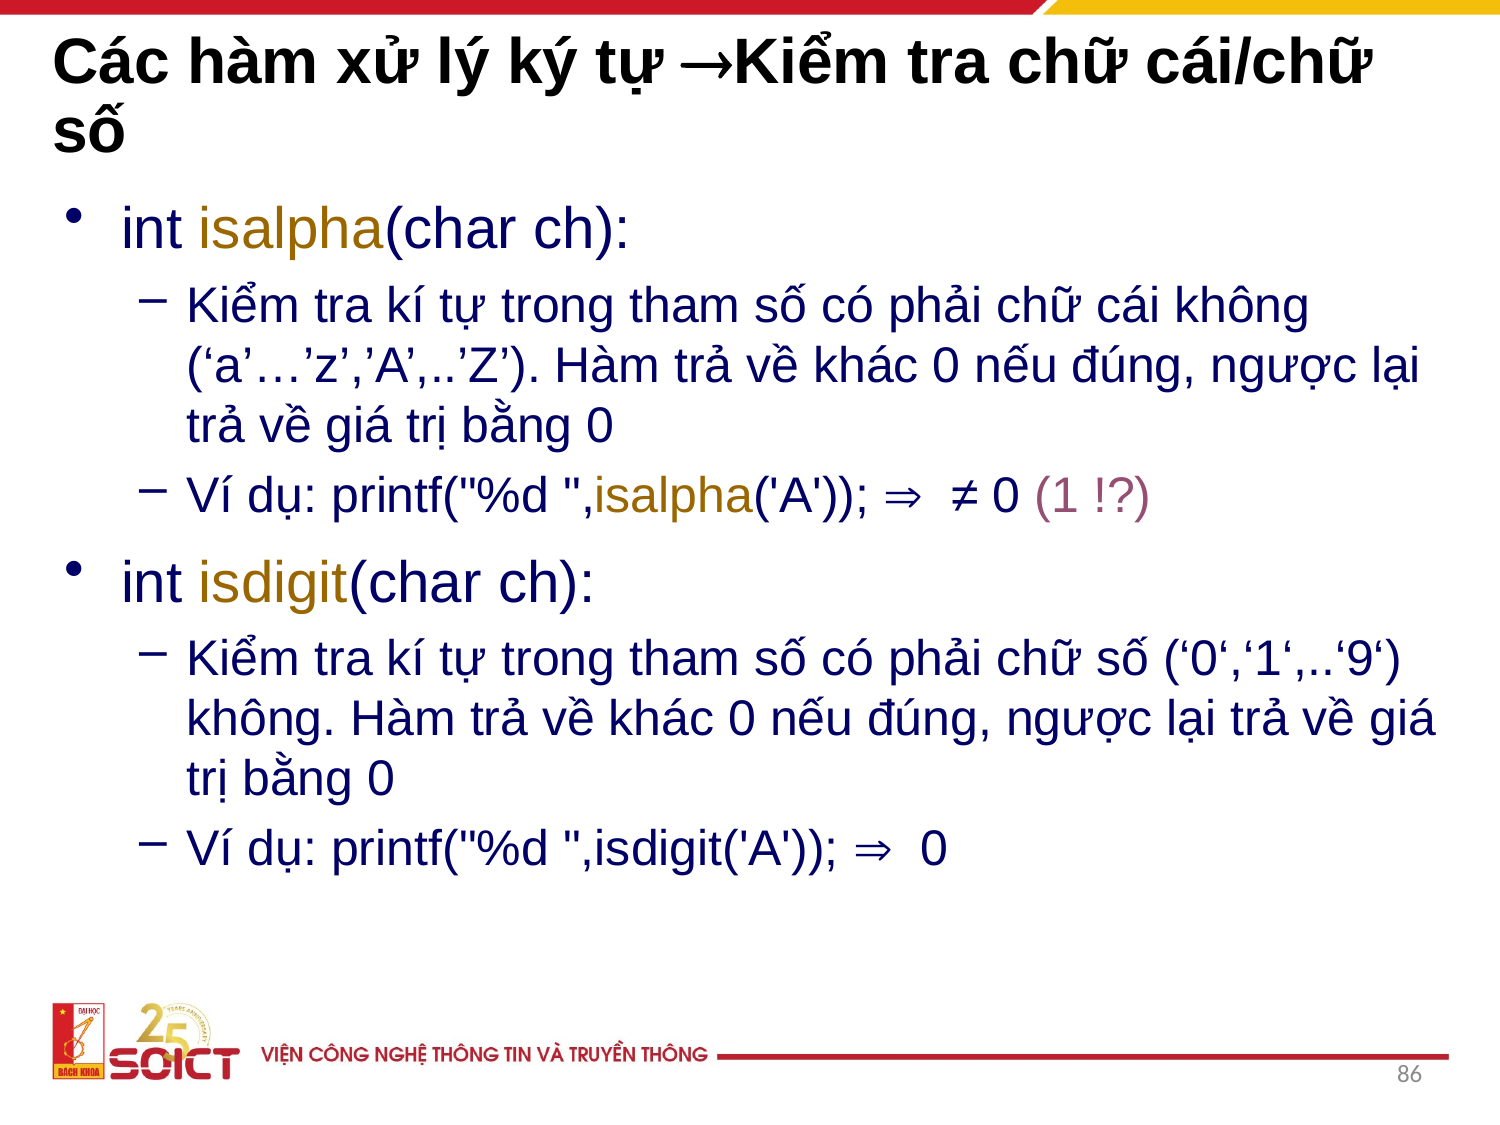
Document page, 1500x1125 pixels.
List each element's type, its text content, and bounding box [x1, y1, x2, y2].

title Các hàm xử lý ký tự Kiểm tra chữ cái/chữ số [37, 20, 1438, 175]
slide_number 86 [1059, 1042, 1438, 1103]
text_box int isalpha(char ch): Kiểm tra kí tự trong tham số có phải chữ cái không (‘a’…’z’,’A’,..’Z’). Hàm trả về khác 0 nếu đúng, ngược lại trả về giá trị bằng 0 Ví dụ: printf("%d ",isalpha('A'));  ≠ 0 (1 !?) int isdigit(char ch): Kiểm tra kí tự trong tham số có phải chữ số (‘0‘,‘1‘,..‘9‘) không. Hàm trả về khác 0 nếu đúng, ngược lại trả về giá trị bằng 0 Ví dụ: printf("%d ",isdigit('A'));  0 [49, 174, 1463, 1088]
picture [0, 0, 1500, 1125]
